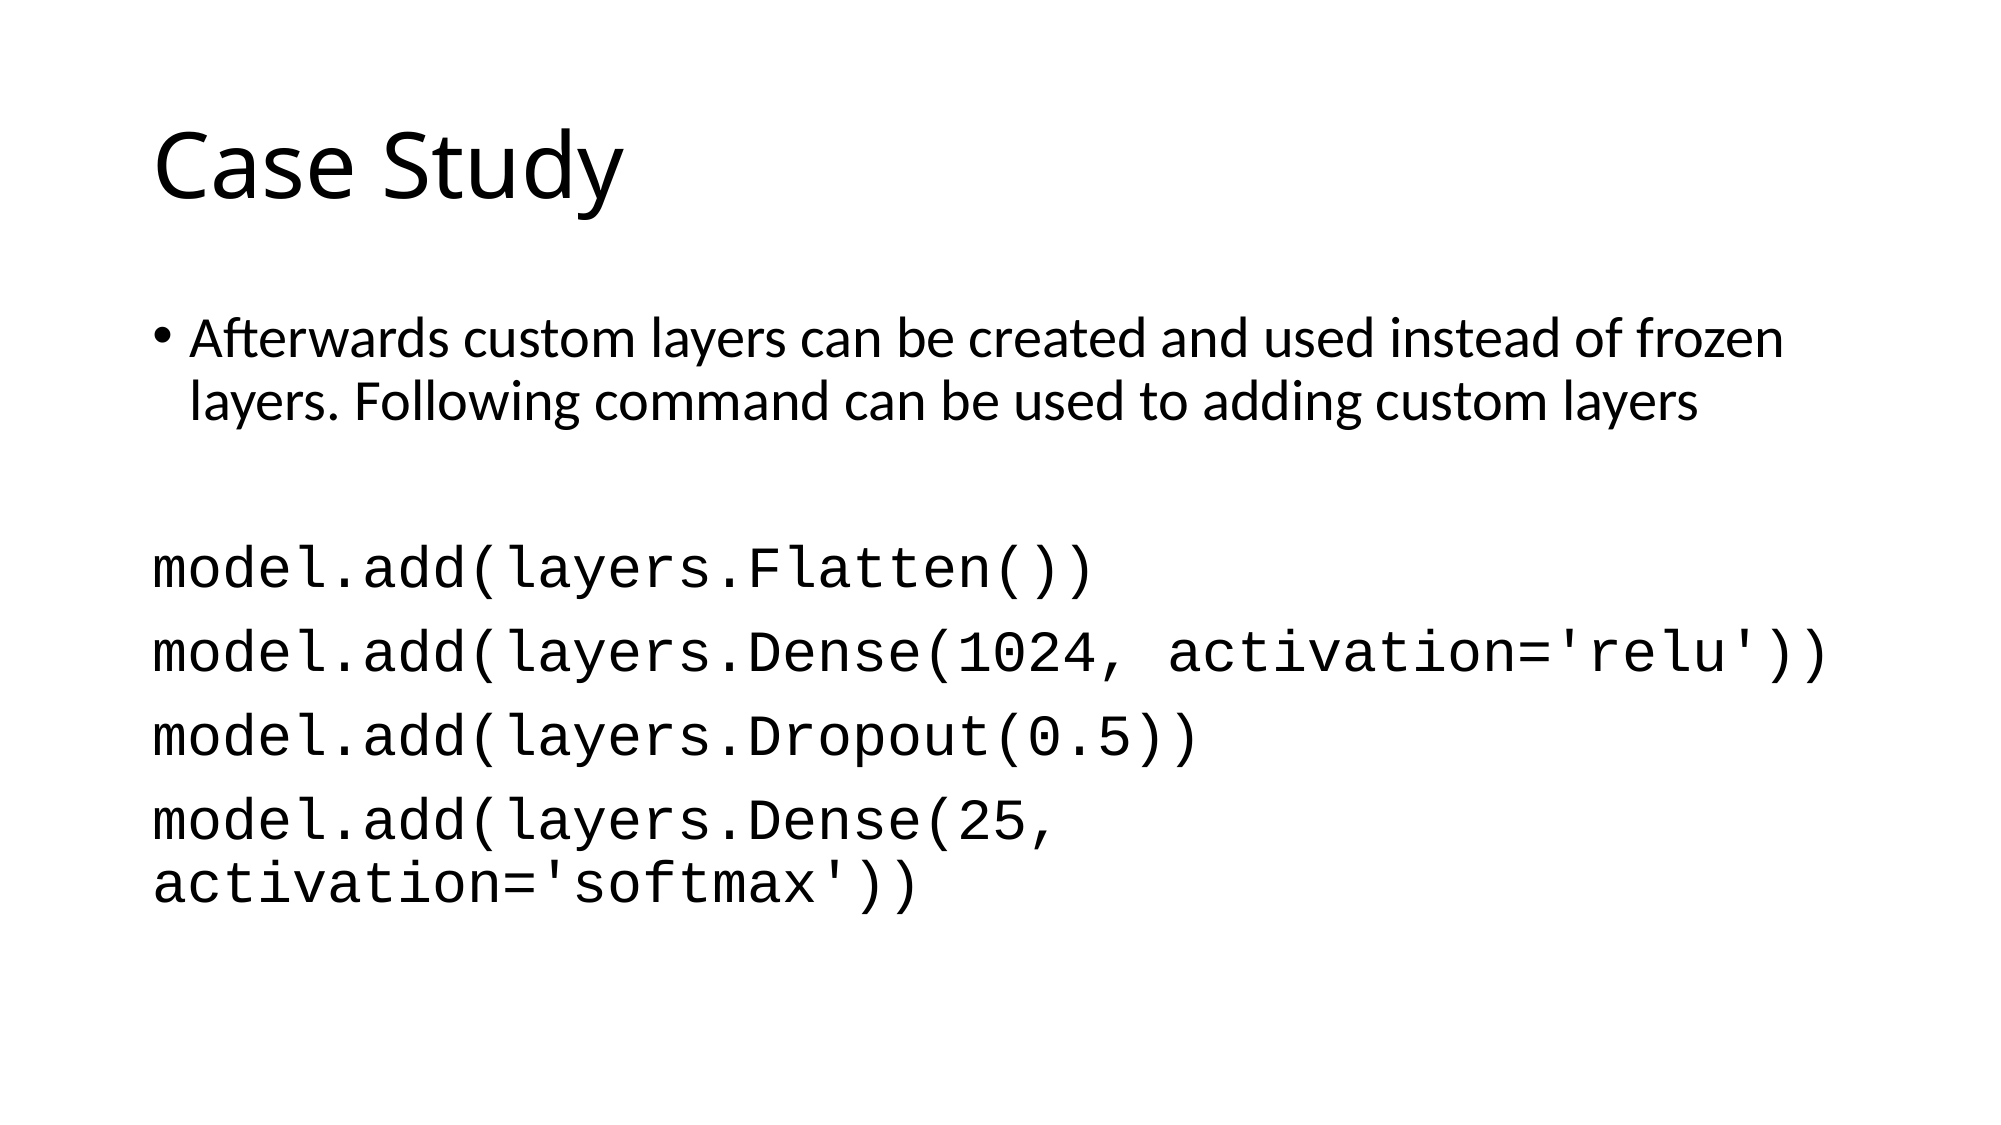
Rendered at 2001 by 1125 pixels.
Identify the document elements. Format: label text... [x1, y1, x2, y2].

list Afterwards custom layers can be created and used instead of frozen layers. Following command can be used to adding custom layers model.add(layers.Flatten()) model.add(layers.Dense(1024, activation='relu')) model.add(layers.Dropout(0.5)) model.add(layers.Dense(25, activation='softmax')) [137, 299, 1863, 1014]
title Case Study [137, 59, 1863, 278]
